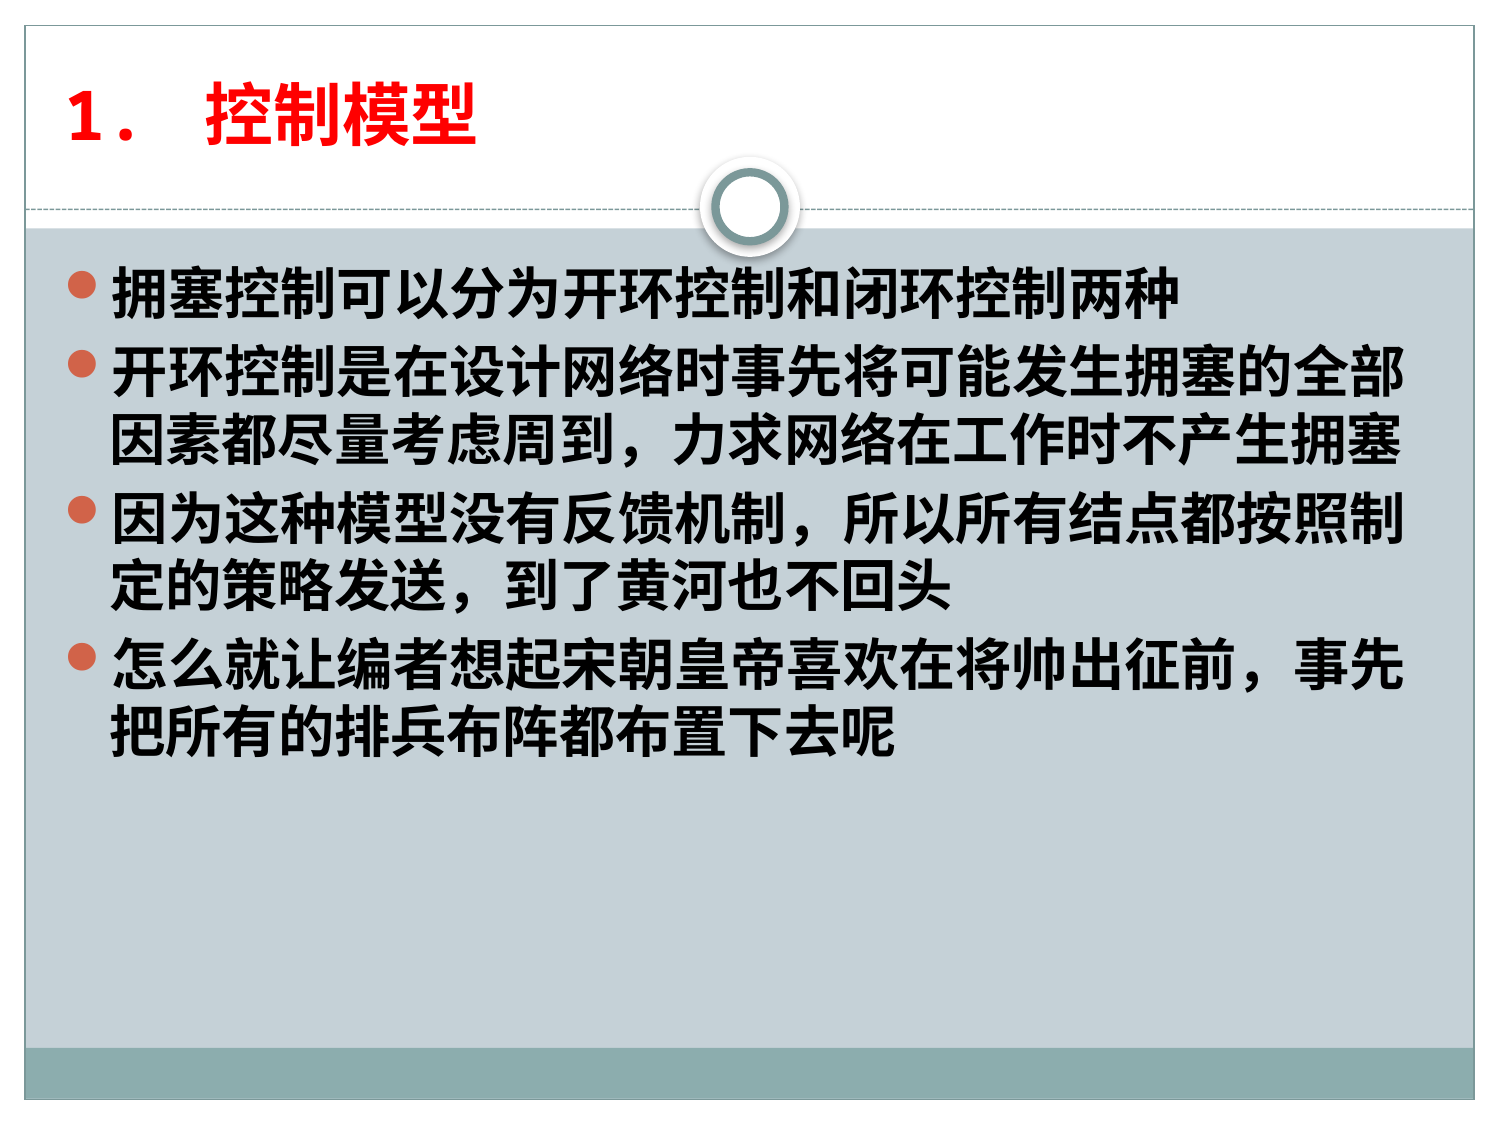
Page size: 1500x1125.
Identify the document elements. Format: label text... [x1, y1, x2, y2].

title 1. 控制模型 [49, 37, 1450, 162]
list 拥塞控制可以分为开环控制和闭环控制两种 开环控制是在设计网络时事先将可能发生拥塞的全部因素都尽量考虑周到，力求网络在工作时不产生拥塞 因为这种模型没有反馈机制，所以所有结点都按照制定的策略发送，到了黄河也不回头 怎么就让编者想起宋朝皇帝喜欢在将帅出征前，事先把所有的排兵布阵都布置下去呢 [49, 250, 1445, 1001]
